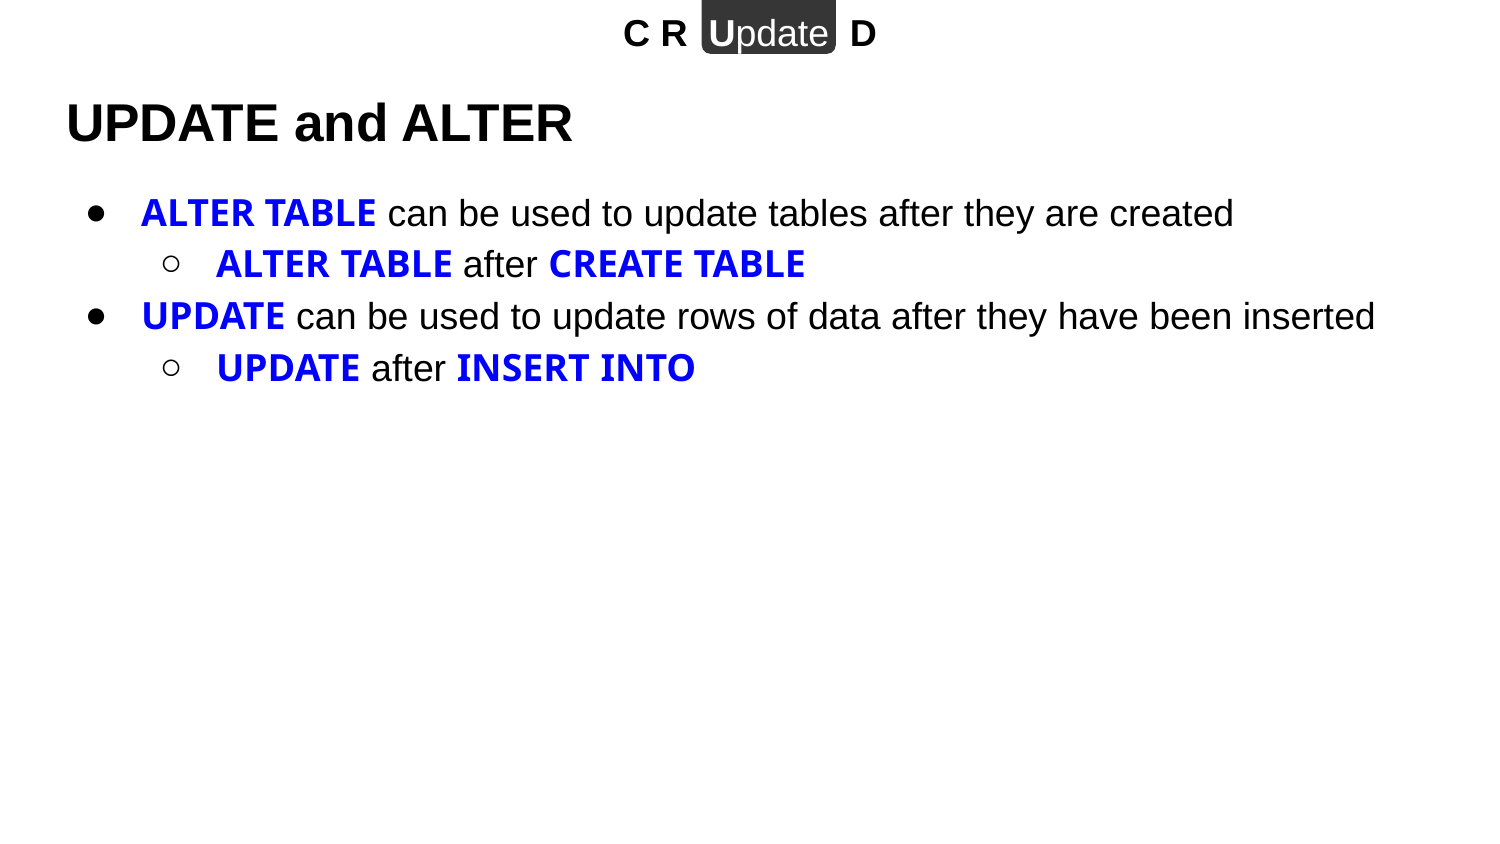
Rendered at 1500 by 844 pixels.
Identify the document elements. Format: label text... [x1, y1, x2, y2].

text_box C R Update D [563, 0, 937, 70]
title UPDATE and ALTER [51, 72, 1449, 166]
text_box ALTER TABLE can be used to update tables after they are created ALTER TABLE after CREATE TABLE UPDATE can be used to update rows of data after they have been inserted UPDATE after INSERT INTO [51, 166, 1449, 404]
